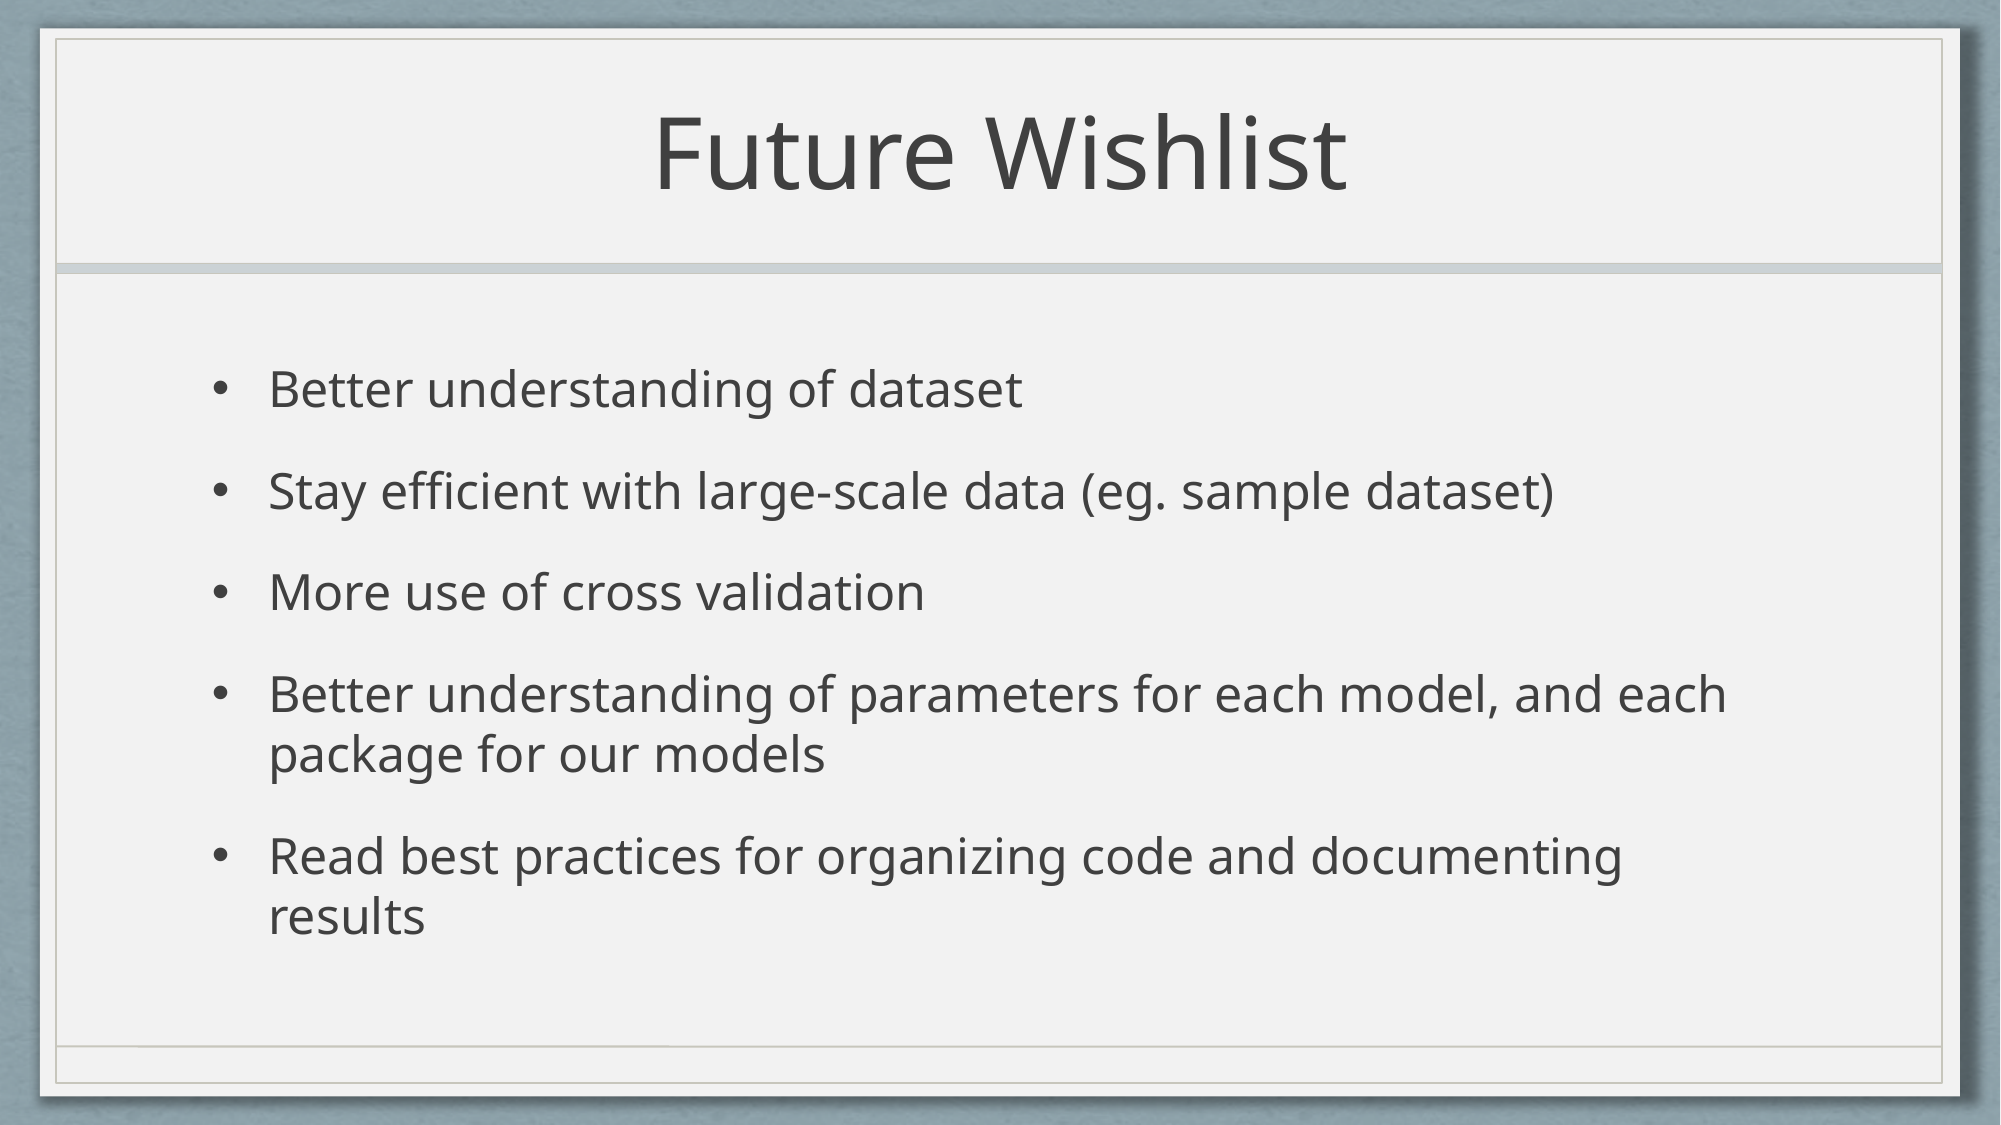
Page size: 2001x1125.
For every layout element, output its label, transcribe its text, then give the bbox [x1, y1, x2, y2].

list Better understanding of dataset Stay efficient with large-scale data (eg. sample dataset) More use of cross validation Better understanding of parameters for each model, and each package for our models Read best practices for organizing code and documenting results [196, 350, 1804, 995]
title Future Wishlist [196, 40, 1804, 260]
